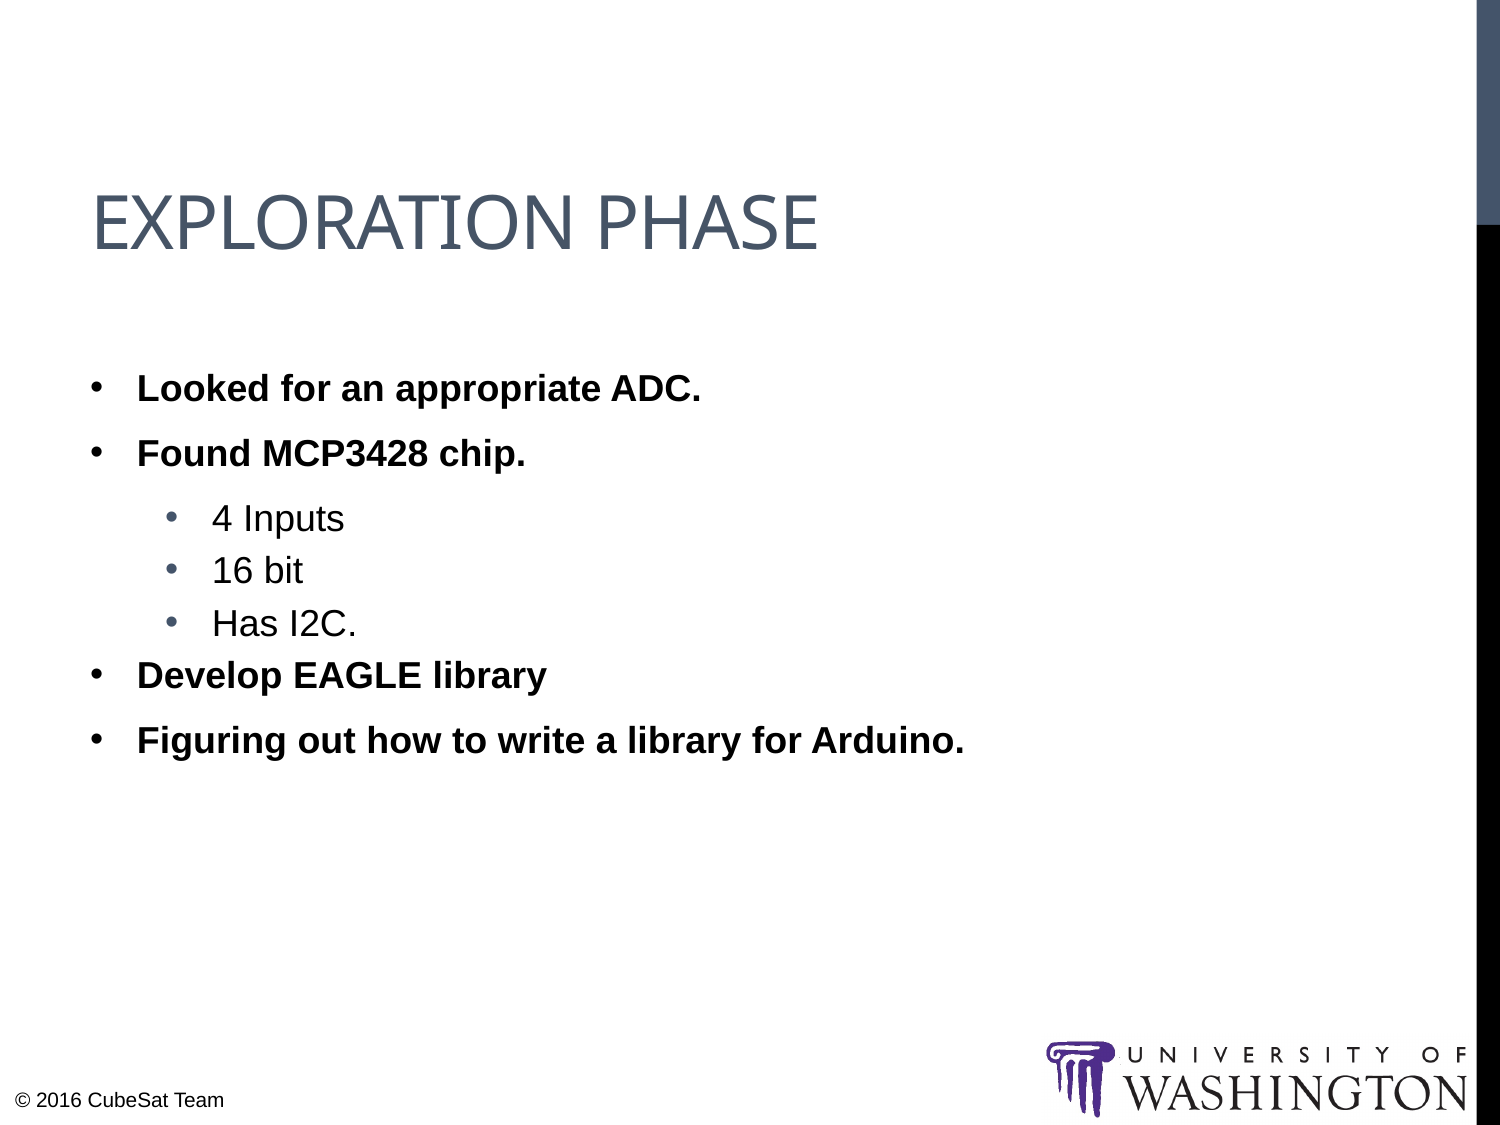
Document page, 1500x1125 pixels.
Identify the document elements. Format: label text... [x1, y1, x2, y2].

list Looked for an appropriate ADC. Found MCP3428 chip. 4 Inputs 16 bit Has I2C. Develop EAGLE library Figuring out how to write a library for Arduino. [75, 356, 1325, 865]
footer © 2016 CubeSat Team [0, 1078, 563, 1125]
title Exploration Phase [75, 103, 903, 273]
picture [1040, 1032, 1473, 1125]
